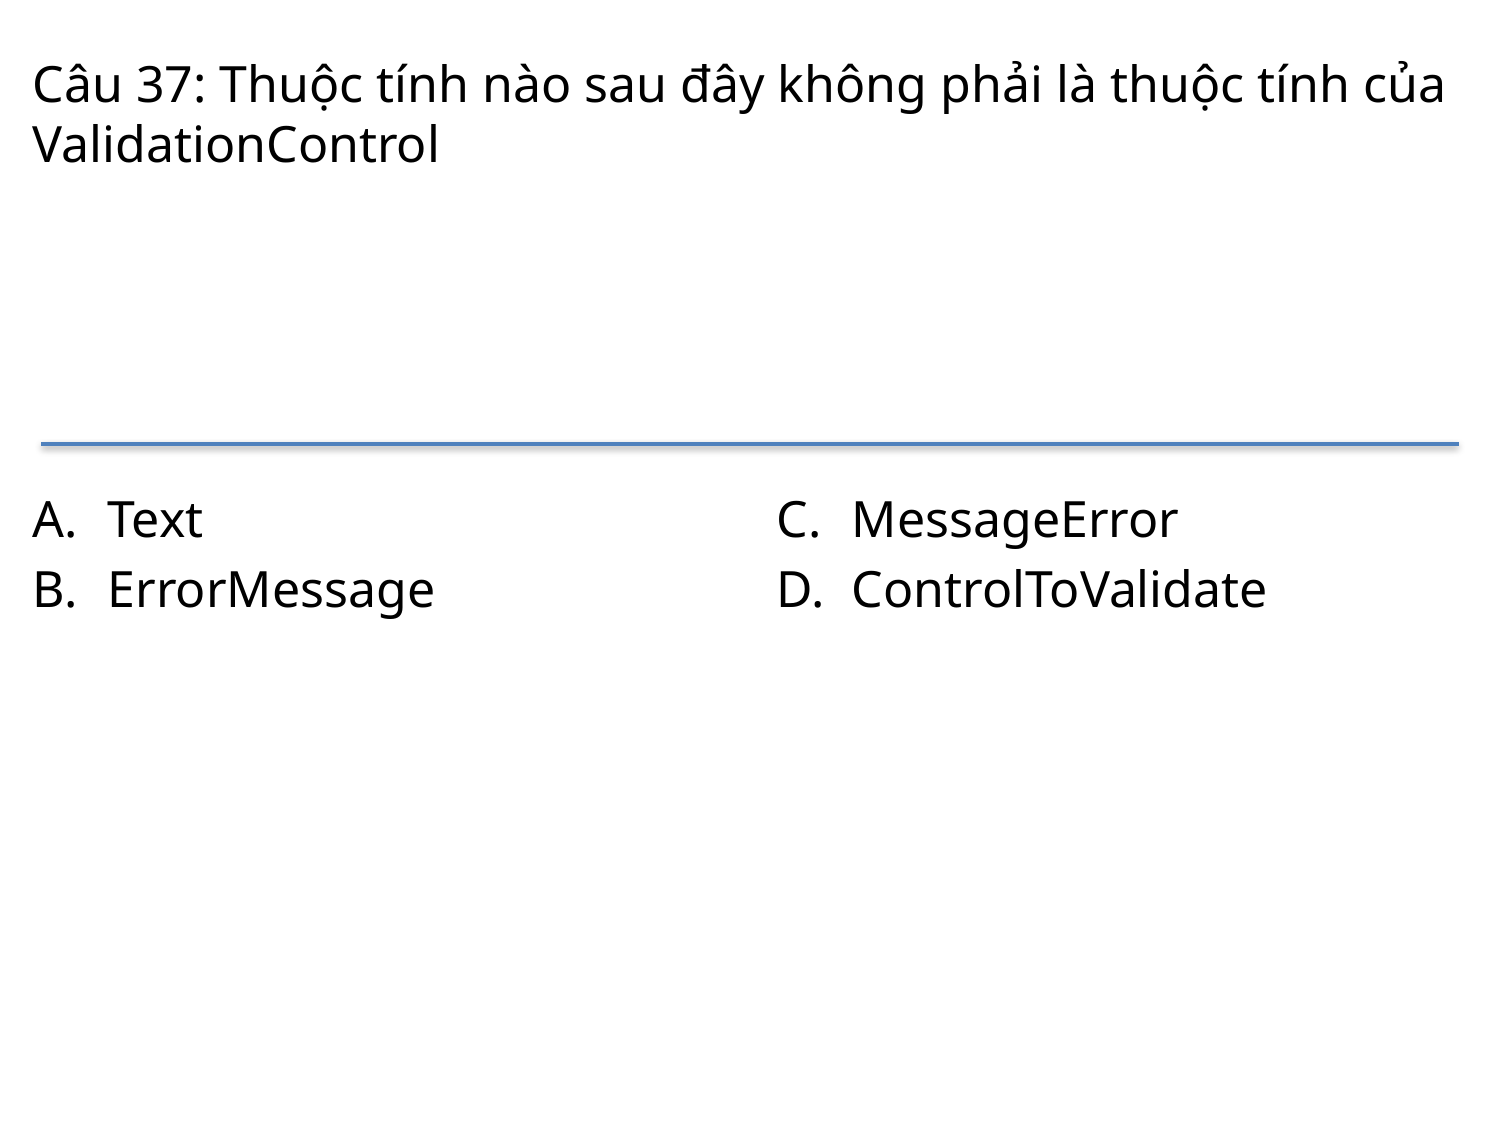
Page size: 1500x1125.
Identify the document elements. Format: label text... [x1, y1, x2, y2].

list Text ErrorMessage [17, 479, 739, 988]
list MessageError ControlToValidate [761, 479, 1483, 988]
title Câu 37: Thuộc tính nào sau đây không phải là thuộc tính của ValidationControl [17, 45, 1483, 433]
